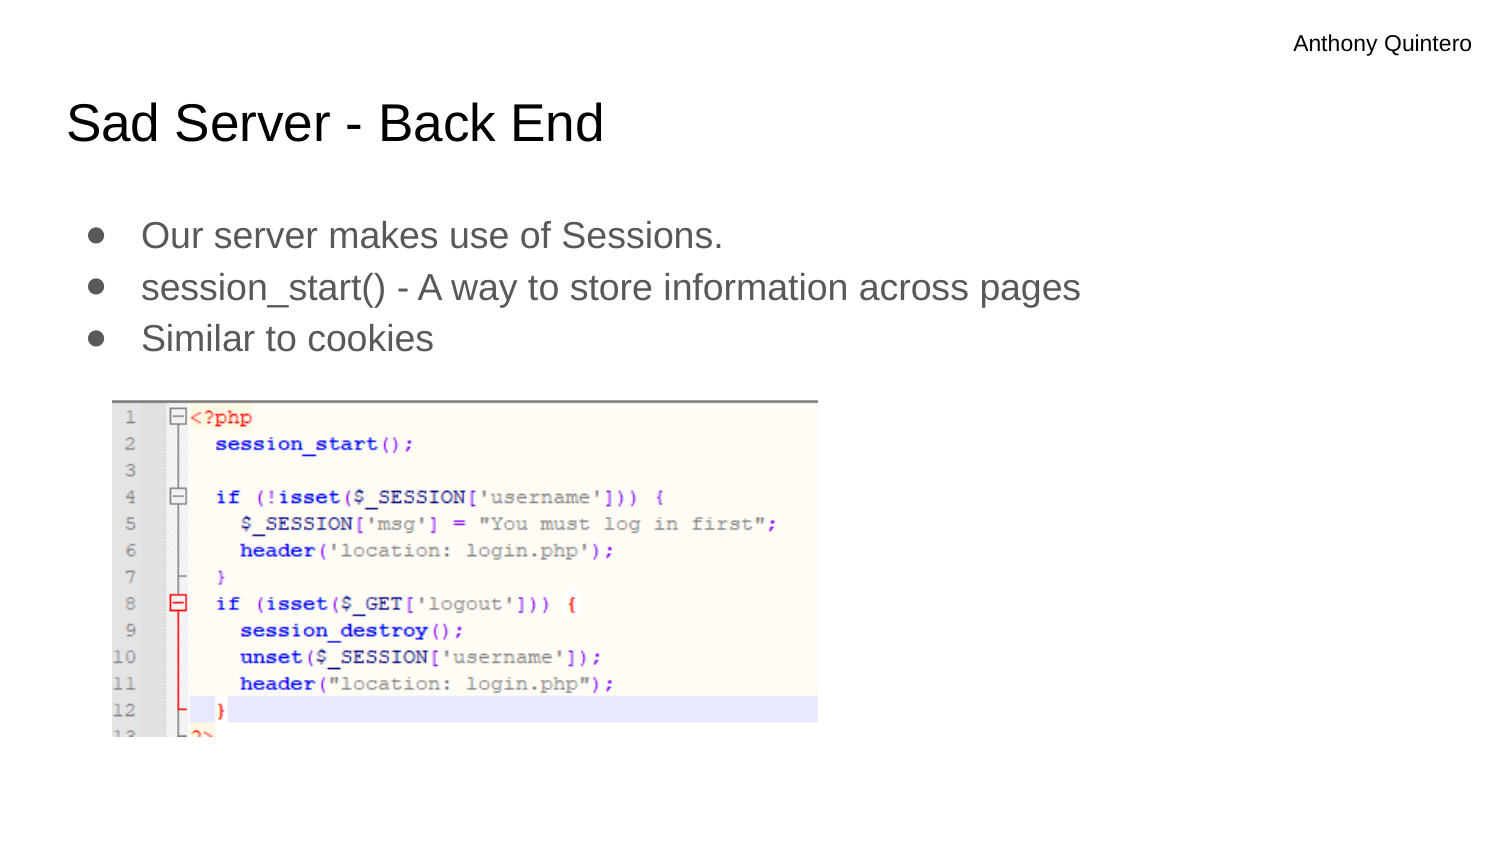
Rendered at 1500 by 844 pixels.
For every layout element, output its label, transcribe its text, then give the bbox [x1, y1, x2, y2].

text_box Anthony Quintero [1278, 14, 1500, 70]
picture [112, 400, 818, 737]
list Our server makes use of Sessions. session_start() - A way to store information across pages Similar to cookies [51, 189, 1449, 750]
title Sad Server - Back End [51, 72, 1449, 167]
